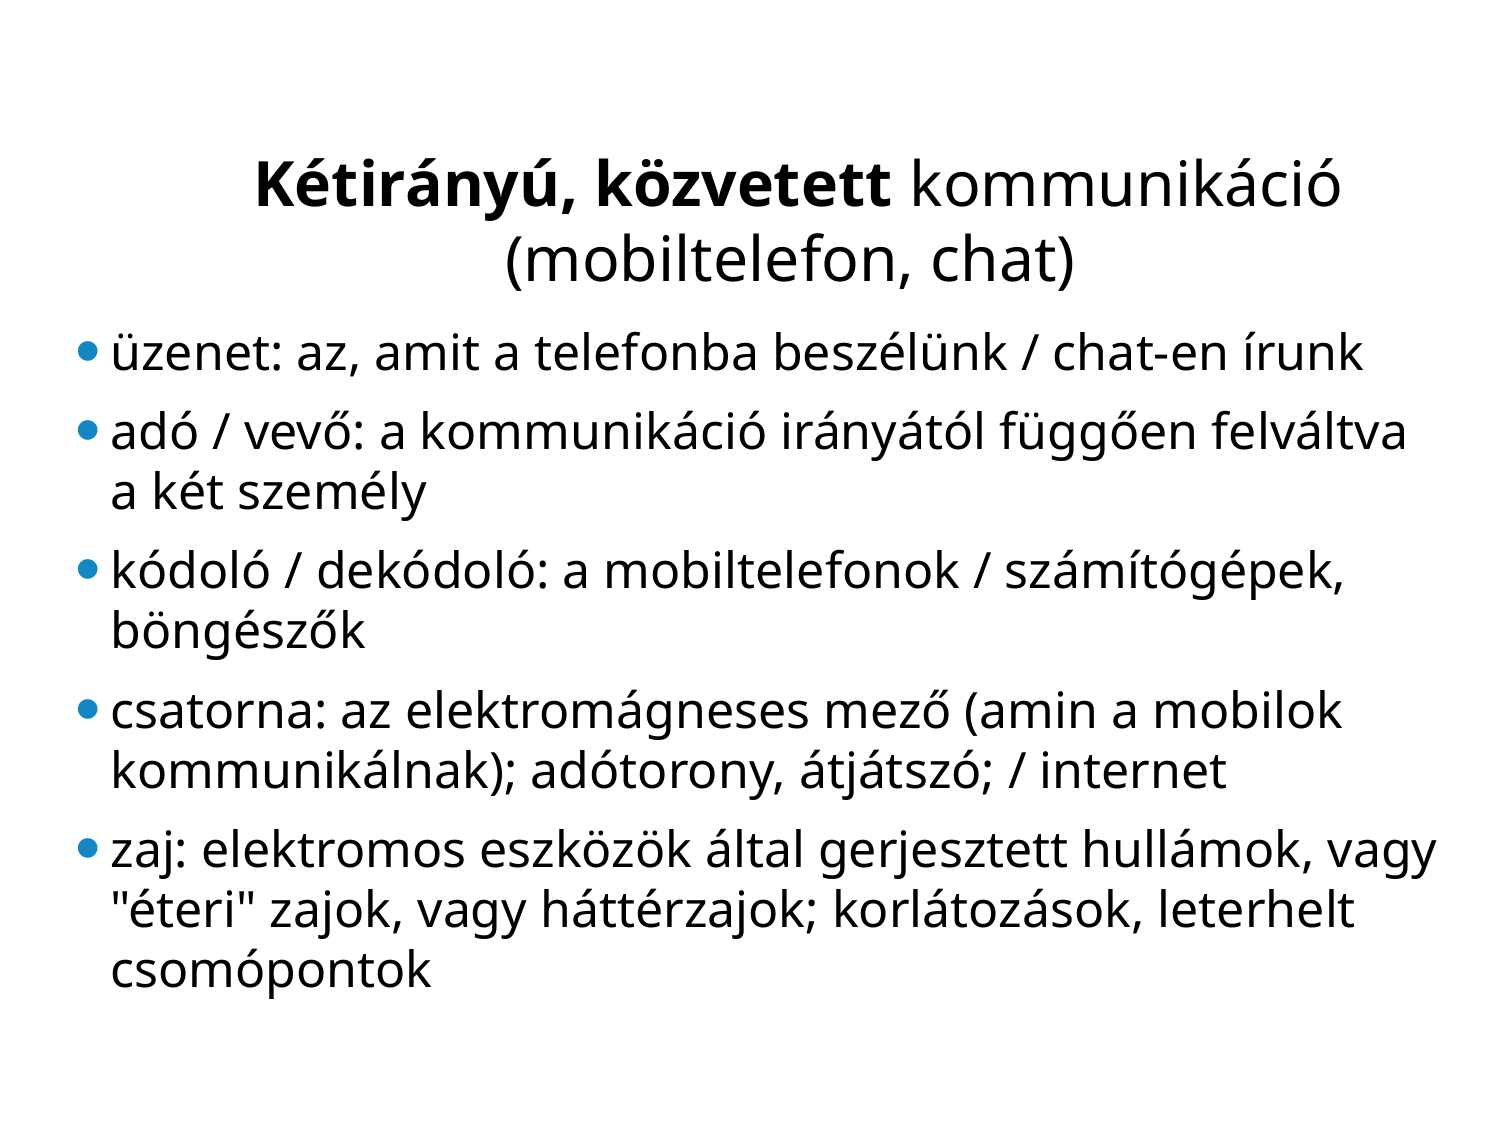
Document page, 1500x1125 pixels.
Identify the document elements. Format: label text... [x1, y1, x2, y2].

title Kétirányú, közvetett kommunikáció (mobiltelefon, chat) [182, 112, 1416, 339]
list üzenet: az, amit a telefonba beszélünk / chat-en írunk adó / vevő: a kommunikáció irányától függően felváltva a két személy kódoló / dekódoló: a mobiltelefonok / számítógépek, böngészők csatorna: az elektromágneses mező (amin a mobilok kommunikálnak); adótorony, átjátszó; / internet zaj: elektromos eszközök által gerjesztett hullámok, vagy "éteri" zajok, vagy háttérzajok; korlátozások, leterhelt csomópontok [60, 339, 1461, 1058]
